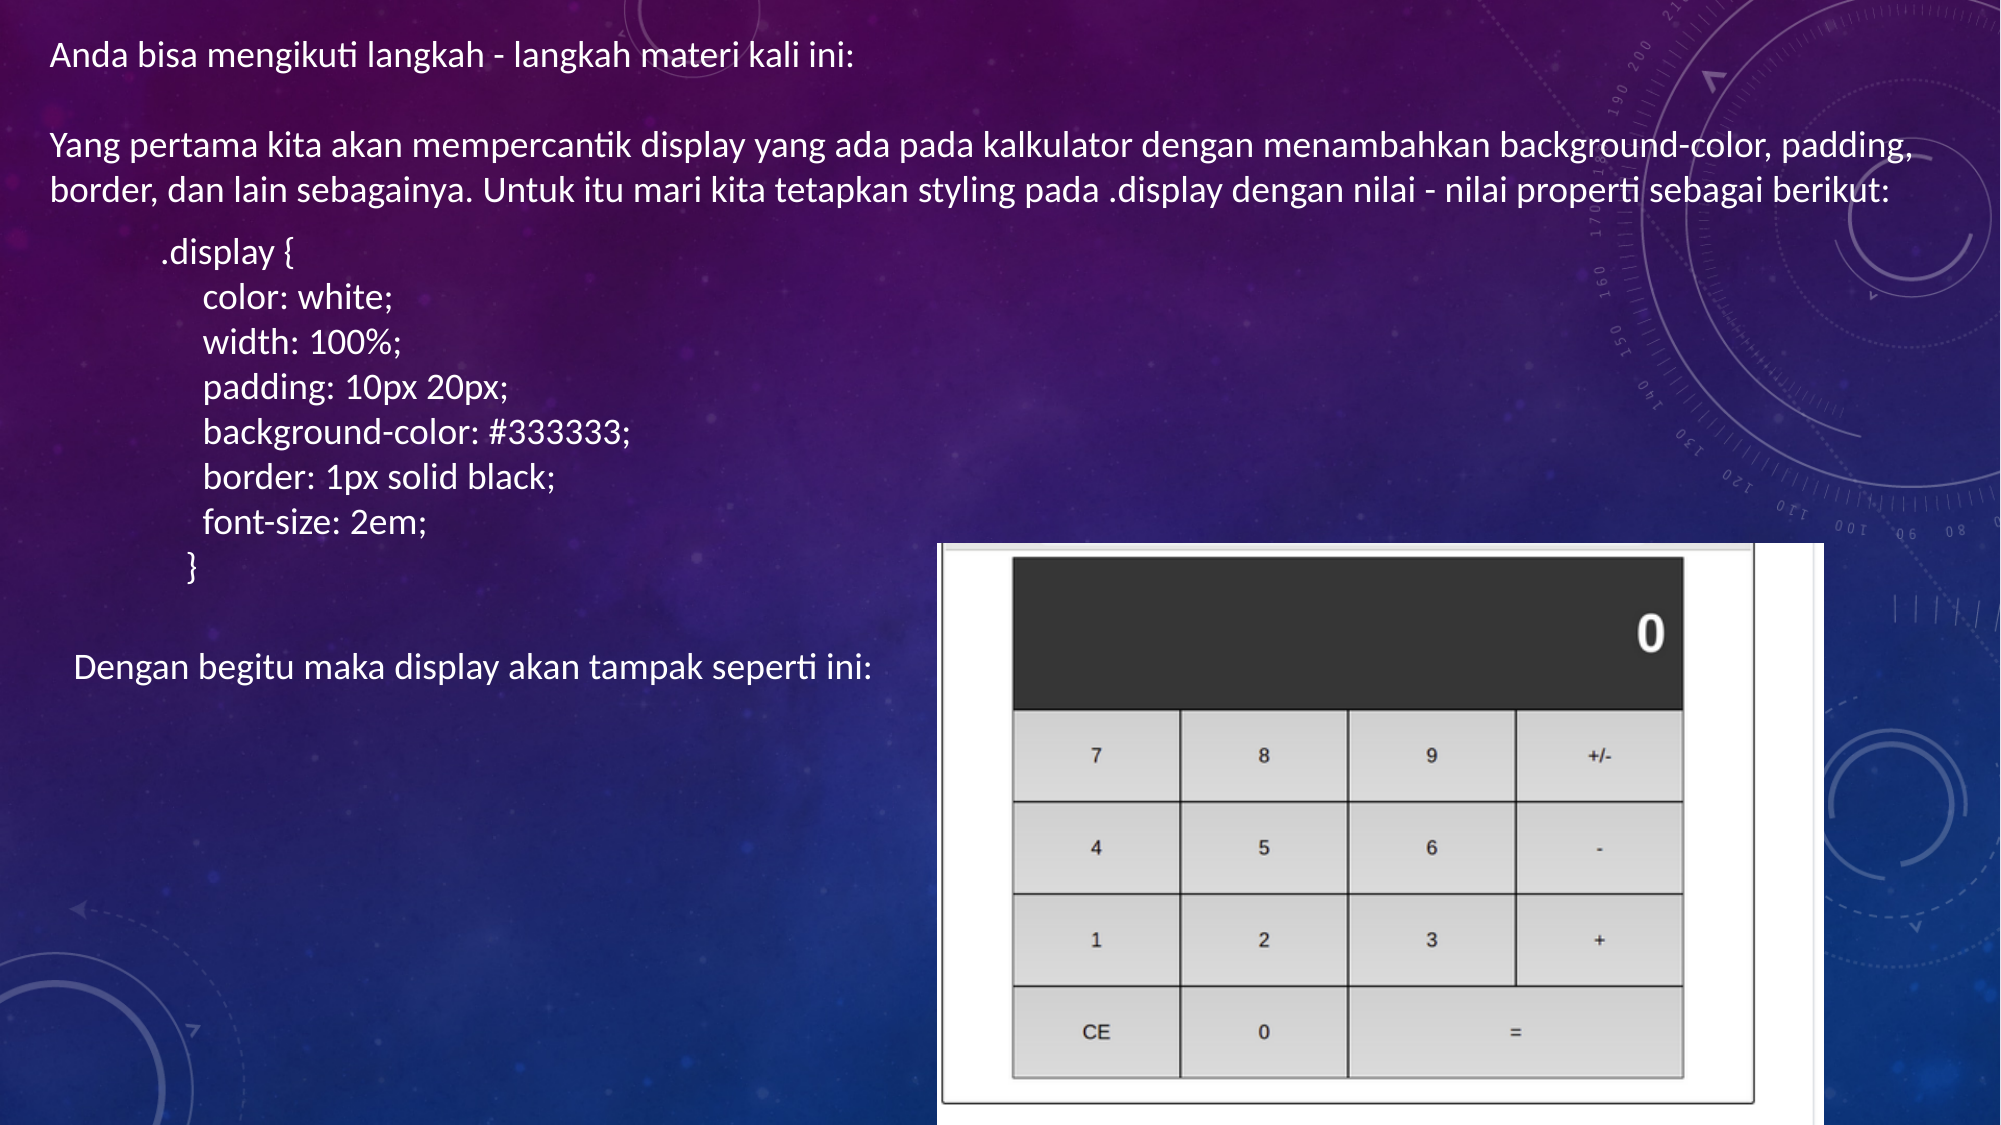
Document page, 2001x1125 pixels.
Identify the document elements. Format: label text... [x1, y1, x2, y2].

text_box .display { color: white; width: 100%; padding: 10px 20px; background-color: #333333; border: 1px solid black; font-size: 2em; } [136, 219, 1137, 595]
text_box Anda bisa mengikuti langkah - langkah materi kali ini: Yang pertama kita akan mempercantik display yang ada pada kalkulator dengan menambahkan background-color, padding, border, dan lain sebagainya. Untuk itu mari kita tetapkan styling pada .display dengan nilai - nilai properti sebagai berikut: [34, 22, 1946, 218]
picture [0, 0, 2001, 1125]
text_box Dengan begitu maka display akan tampak seperti ini: [58, 634, 889, 695]
